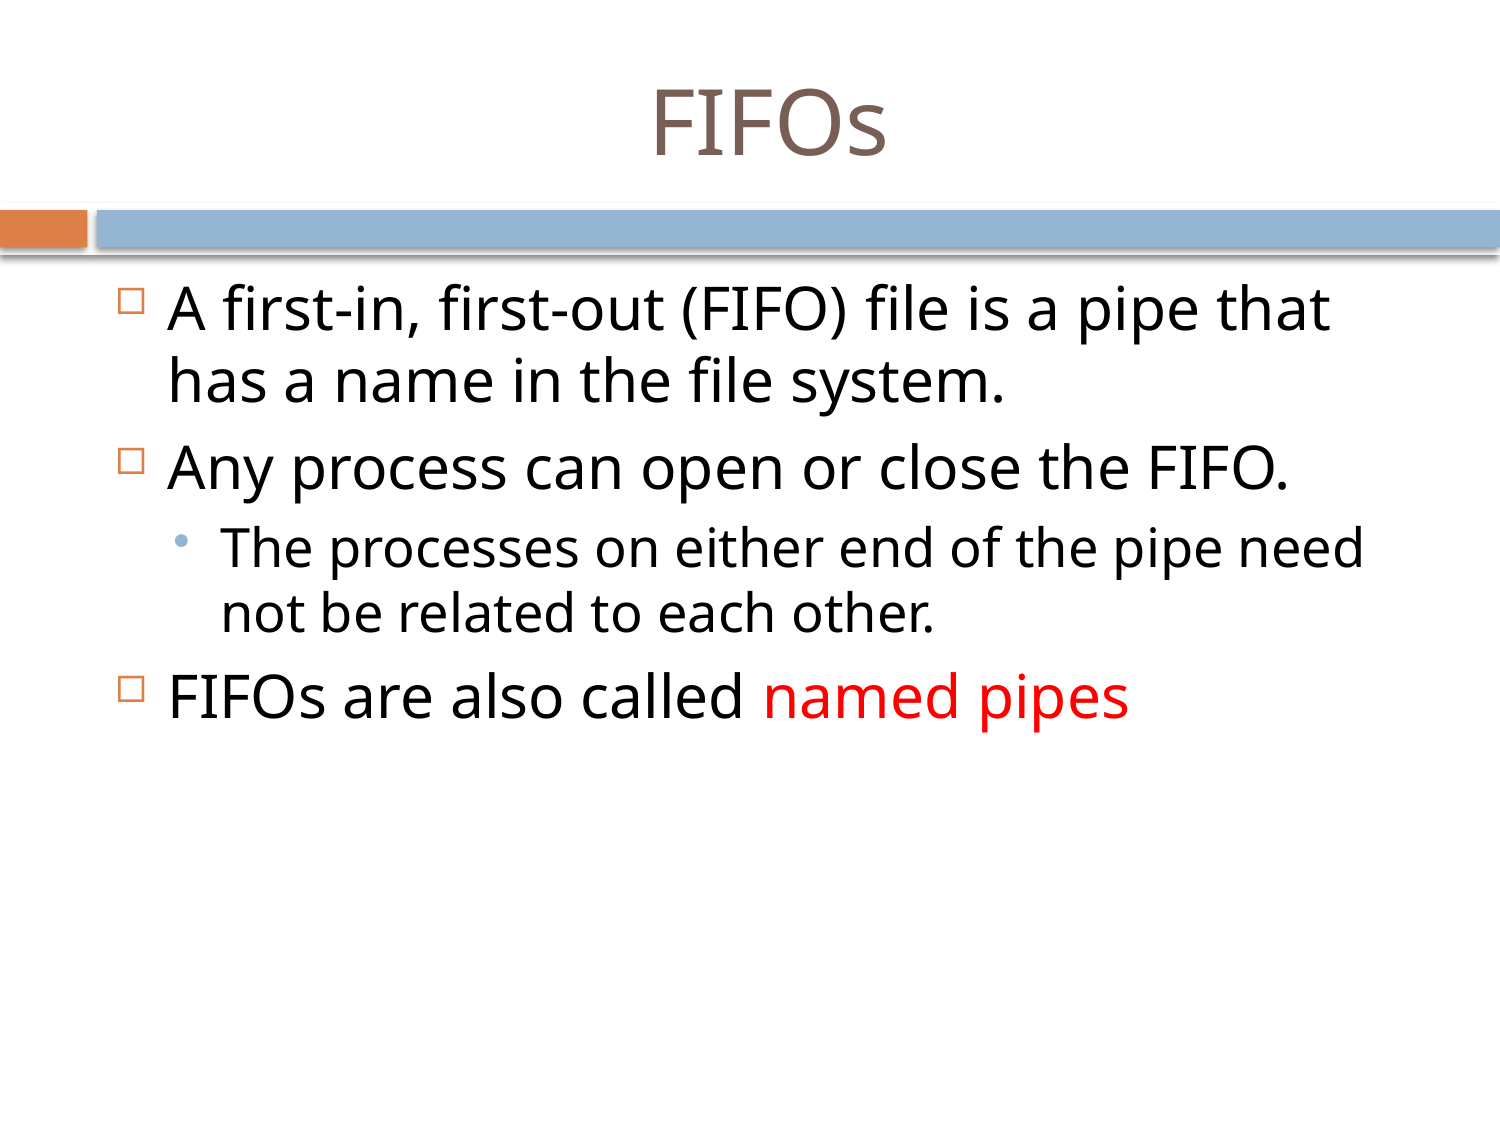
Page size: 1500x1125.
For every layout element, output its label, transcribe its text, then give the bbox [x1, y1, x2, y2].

list A first-in, first-out (FIFO) file is a pipe that has a name in the file system. Any process can open or close the FIFO. The processes on either end of the pipe need not be related to each other. FIFOs are also called named pipes [100, 262, 1438, 1000]
title FIFOs [100, 37, 1438, 200]
